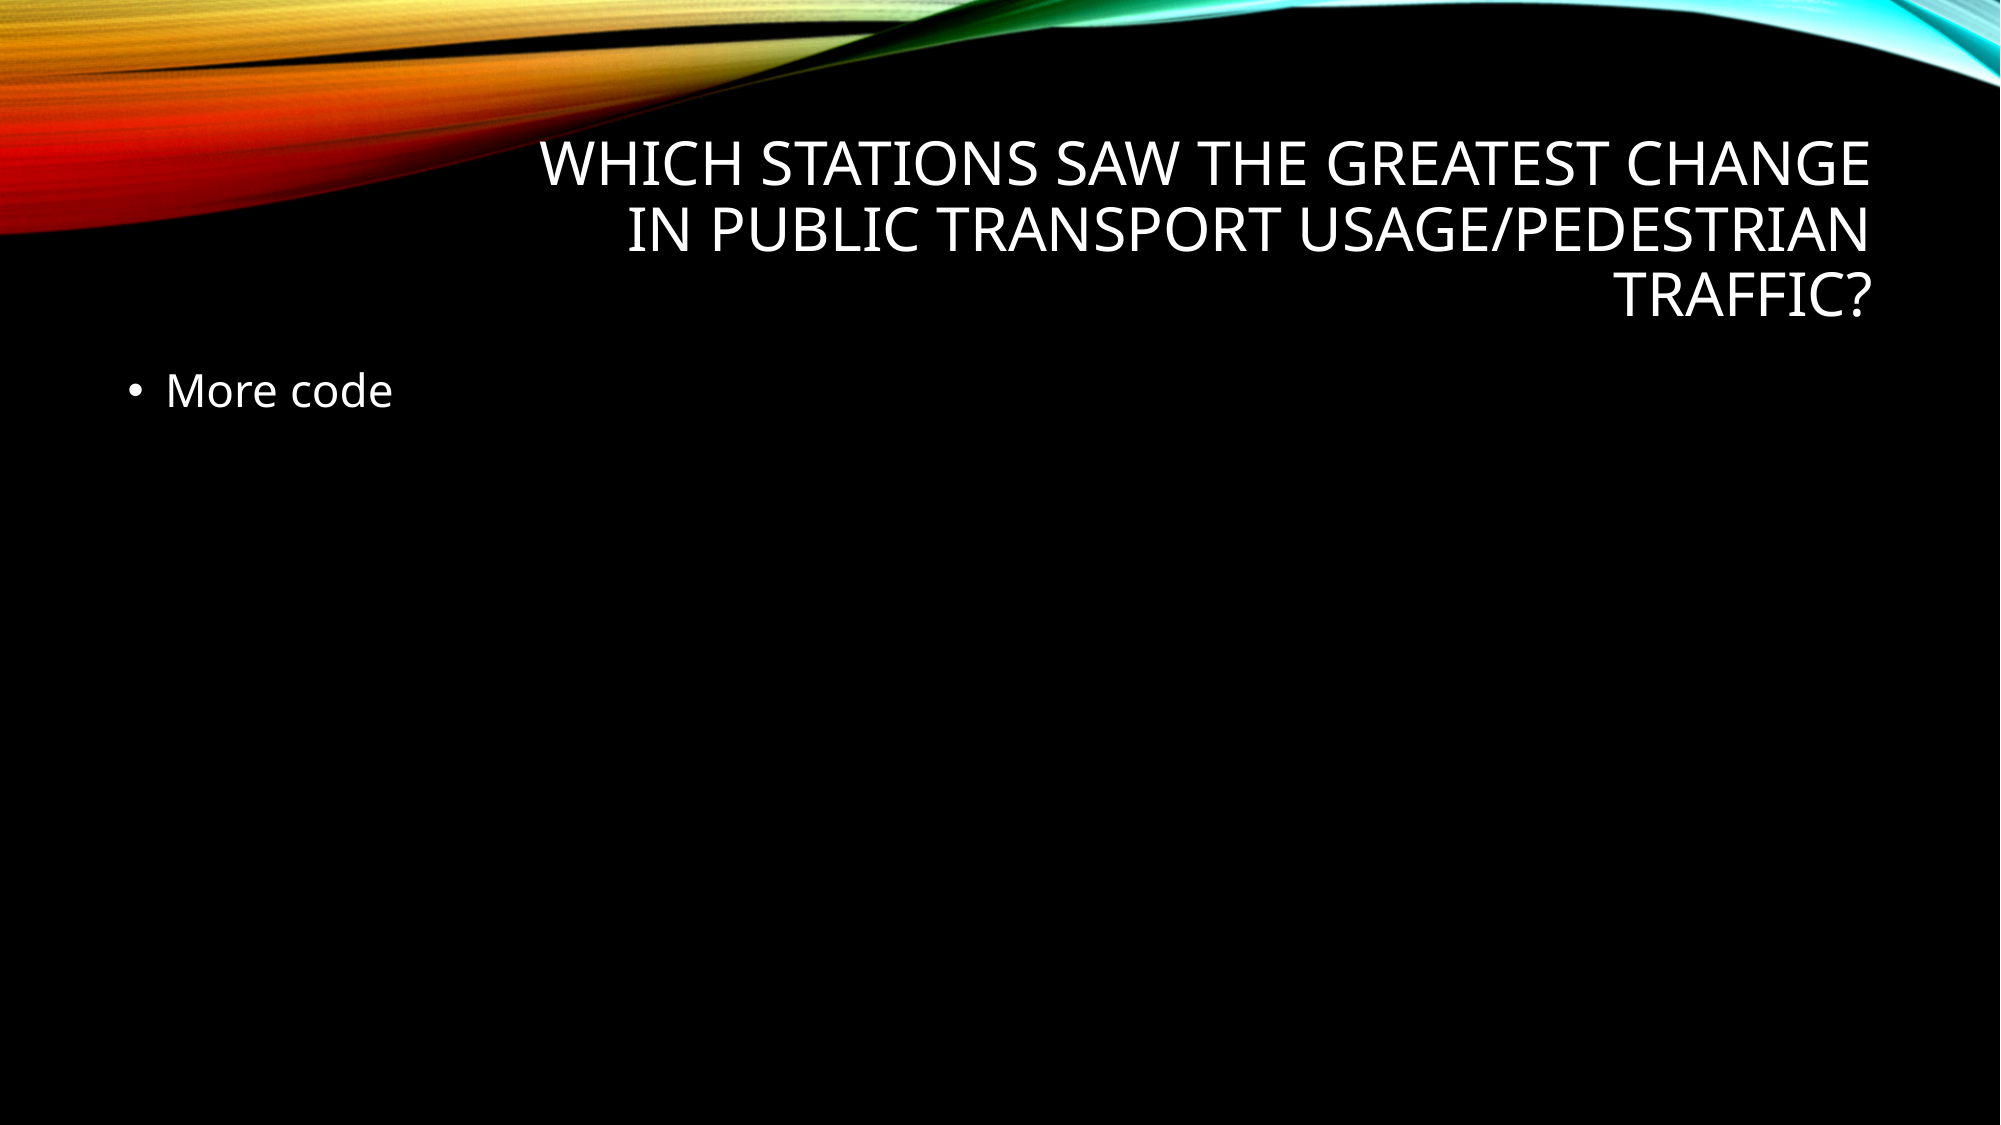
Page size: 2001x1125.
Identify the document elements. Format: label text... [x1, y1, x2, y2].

picture [0, 0, 2000, 237]
title Which stations saw the greatest change in public transport usage/pedestrian traffic? [474, 125, 1888, 338]
list More code [112, 360, 1888, 1021]
